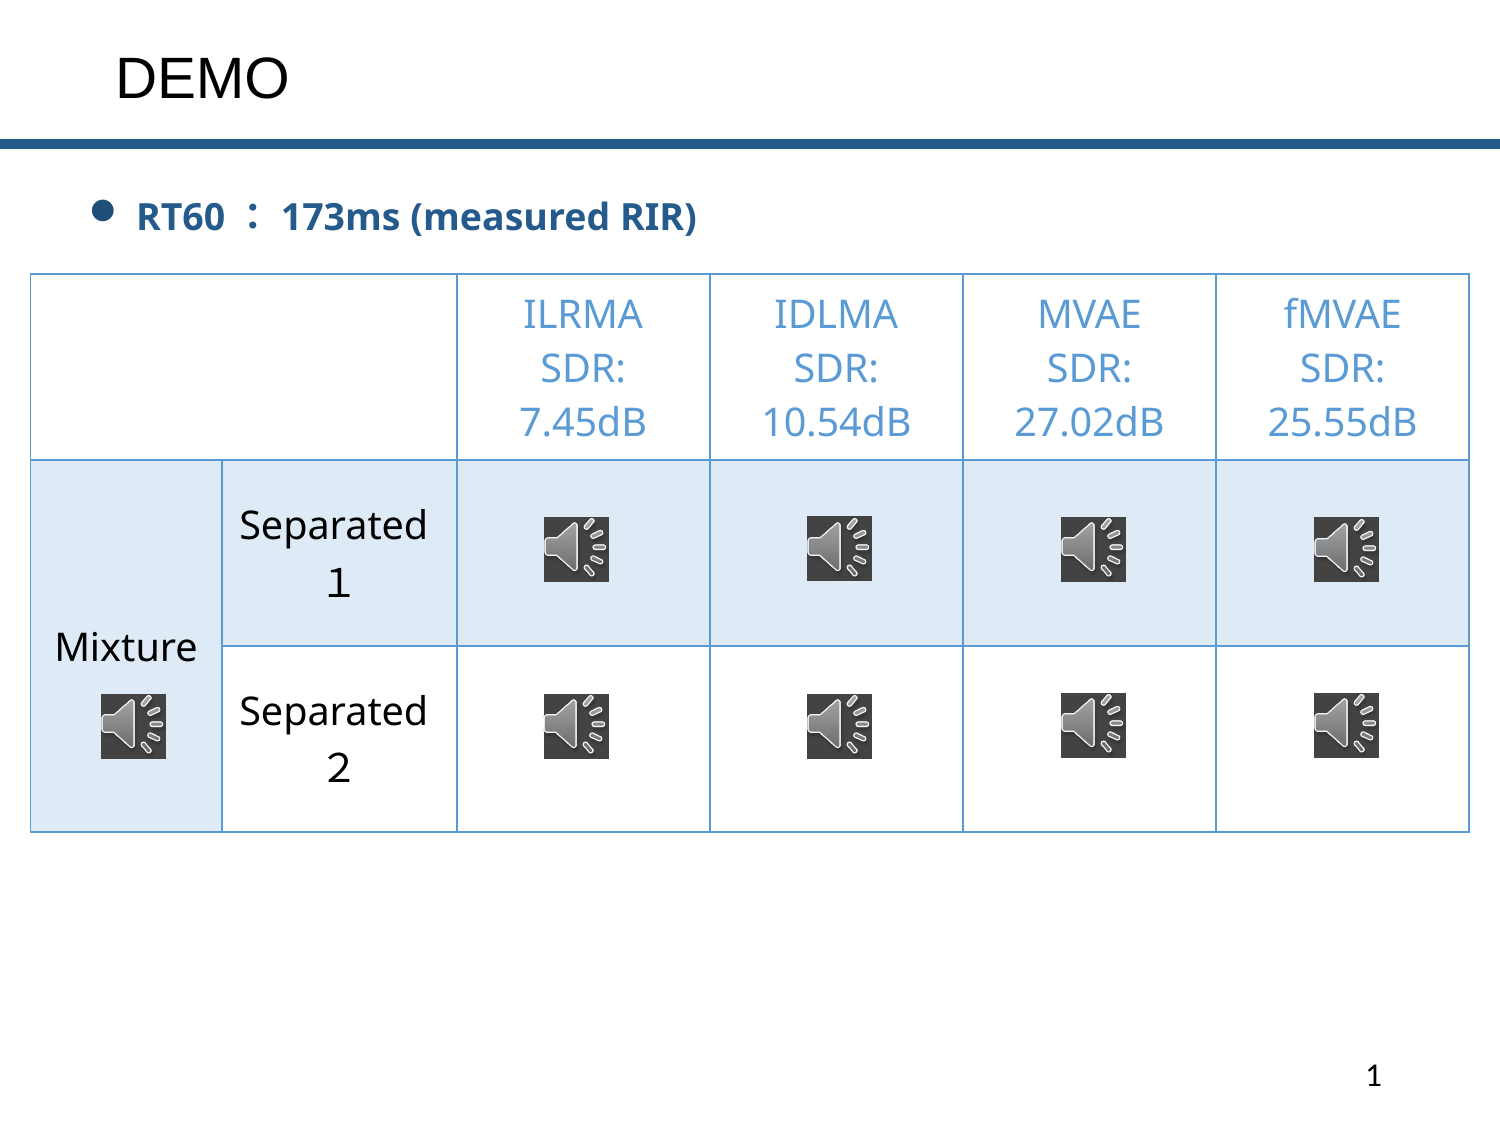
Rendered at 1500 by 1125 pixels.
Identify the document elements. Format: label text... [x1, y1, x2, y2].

picture [100, 693, 167, 760]
table_header [31, 275, 456, 459]
picture [1313, 692, 1381, 759]
text_box DEMO [100, 29, 1469, 132]
table_cell [458, 647, 709, 831]
picture [1060, 516, 1128, 583]
table_cell [964, 647, 1215, 831]
table_cell [964, 461, 1215, 645]
table_header MVAE SDR: 27.02dB [964, 275, 1215, 459]
picture [806, 515, 874, 583]
table_cell Separated１ [223, 461, 456, 645]
table_cell [458, 461, 709, 645]
table_cell [1217, 461, 1468, 645]
table_cell [711, 461, 962, 645]
table_cell [711, 647, 962, 831]
picture [1313, 516, 1381, 584]
slide_number 1 [1059, 1042, 1397, 1103]
picture [1060, 692, 1128, 759]
picture [806, 693, 874, 760]
table_header IDLMA SDR: 10.54dB [711, 275, 962, 459]
table_cell [1217, 647, 1468, 831]
text_box RT60：173ms (measured RIR) [74, 185, 1426, 246]
table_cell Mixture [31, 461, 221, 831]
picture [543, 516, 611, 583]
picture [542, 693, 610, 760]
table_header ILRMA SDR: 7.45dB [458, 275, 709, 459]
table_cell Separated２ [223, 647, 456, 831]
table_header fMVAE SDR: 25.55dB [1217, 275, 1468, 459]
